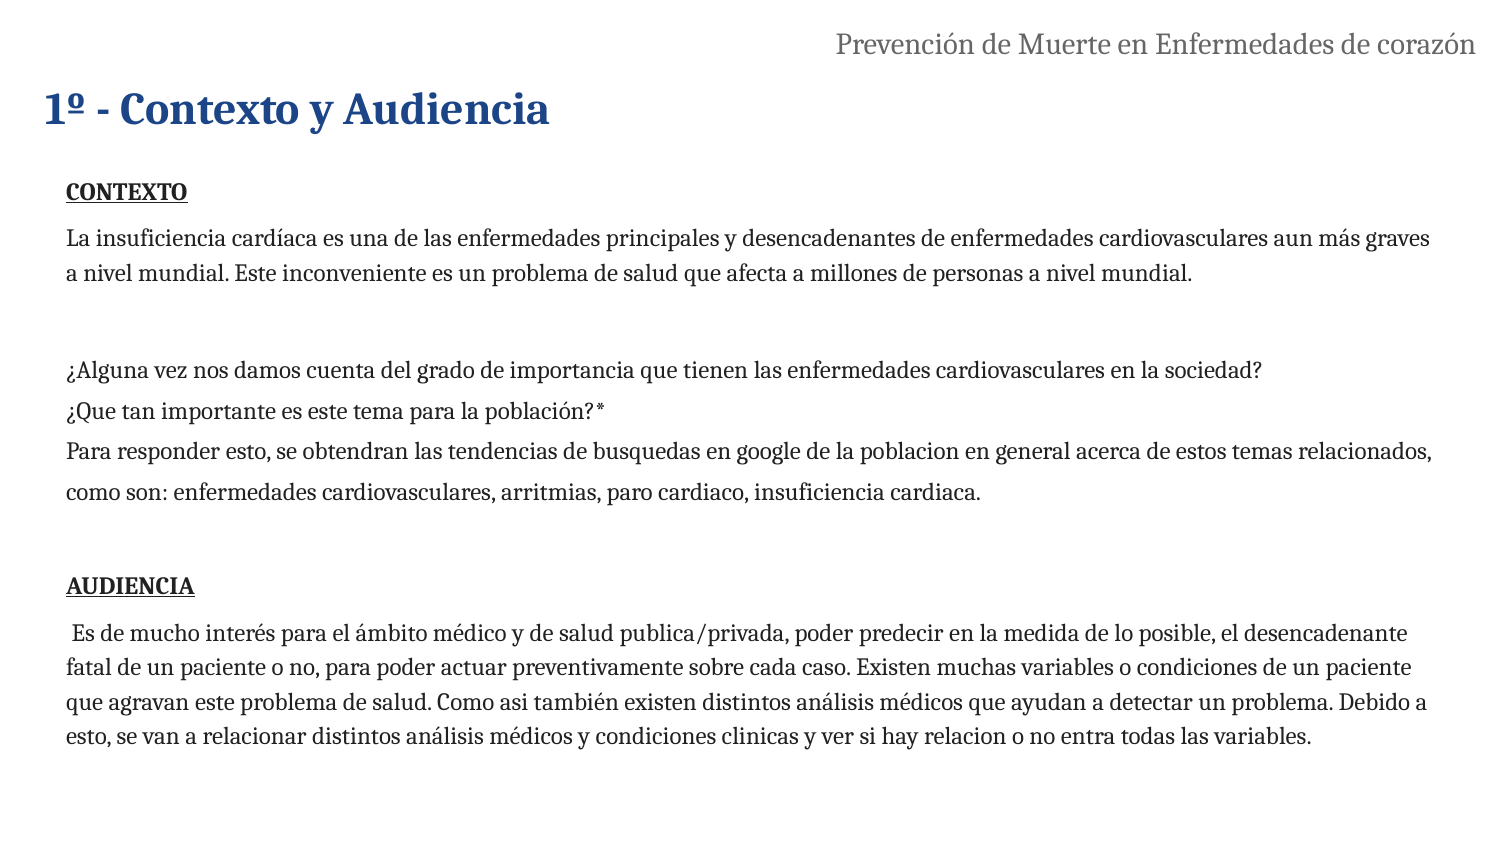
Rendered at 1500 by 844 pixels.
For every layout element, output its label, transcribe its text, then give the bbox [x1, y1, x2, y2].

list CONTEXTO La insuficiencia cardíaca es una de las enfermedades principales y desencadenantes de enfermedades cardiovasculares aun más graves a nivel mundial. Este inconveniente es un problema de salud que afecta a millones de personas a nivel mundial. ¿Alguna vez nos damos cuenta del grado de importancia que tienen las enfermedades cardiovasculares en la sociedad? ¿Que tan importante es este tema para la población?* Para responder esto, se obtendran las tendencias de busquedas en google de la poblacion en general acerca de estos temas relacionados, como son: enfermedades cardiovasculares, arritmias, paro cardiaco, insuficiencia cardiaca. AUDIENCIA Es de mucho interés para el ámbito médico y de salud publica/privada, poder predecir en la medida de lo posible, el desencadenante fatal de un paciente o no, para poder actuar preventivamente sobre cada caso. Existen muchas variables o condiciones de un paciente que agravan este problema de salud. Como asi también existen distintos análisis médicos que ayudan a detectar un problema. Debido a esto, se van a relacionar distintos análisis médicos y condiciones clinicas y ver si hay relacion o no entra todas las variables. [51, 155, 1449, 796]
title Prevención de Muerte en Enfermedades de corazón [94, 8, 1492, 76]
title 1º - Contexto y Audiencia [30, 63, 1429, 145]
